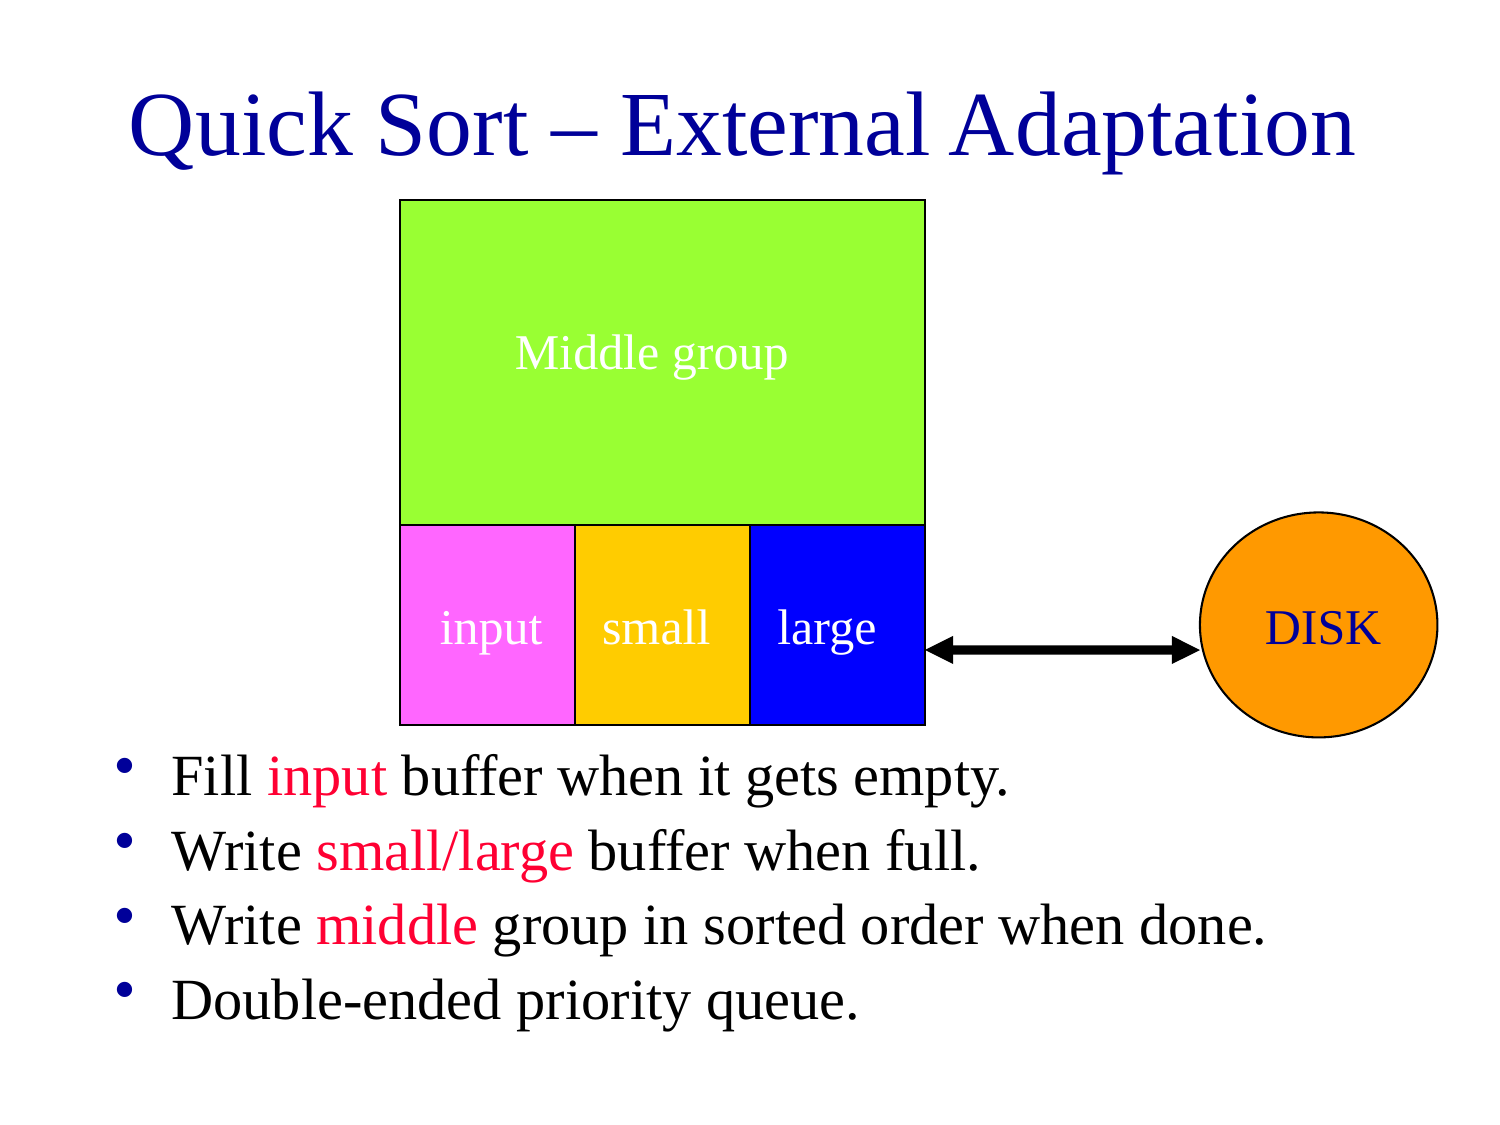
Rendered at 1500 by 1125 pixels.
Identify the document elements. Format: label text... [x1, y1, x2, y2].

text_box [399, 199, 1451, 738]
list Fill input buffer when it gets empty. Write small/large buffer when full. Write middle group in sorted order when done. Double-ended priority queue. [99, 737, 1375, 1125]
title Quick Sort – External Adaptation [75, 24, 1413, 213]
